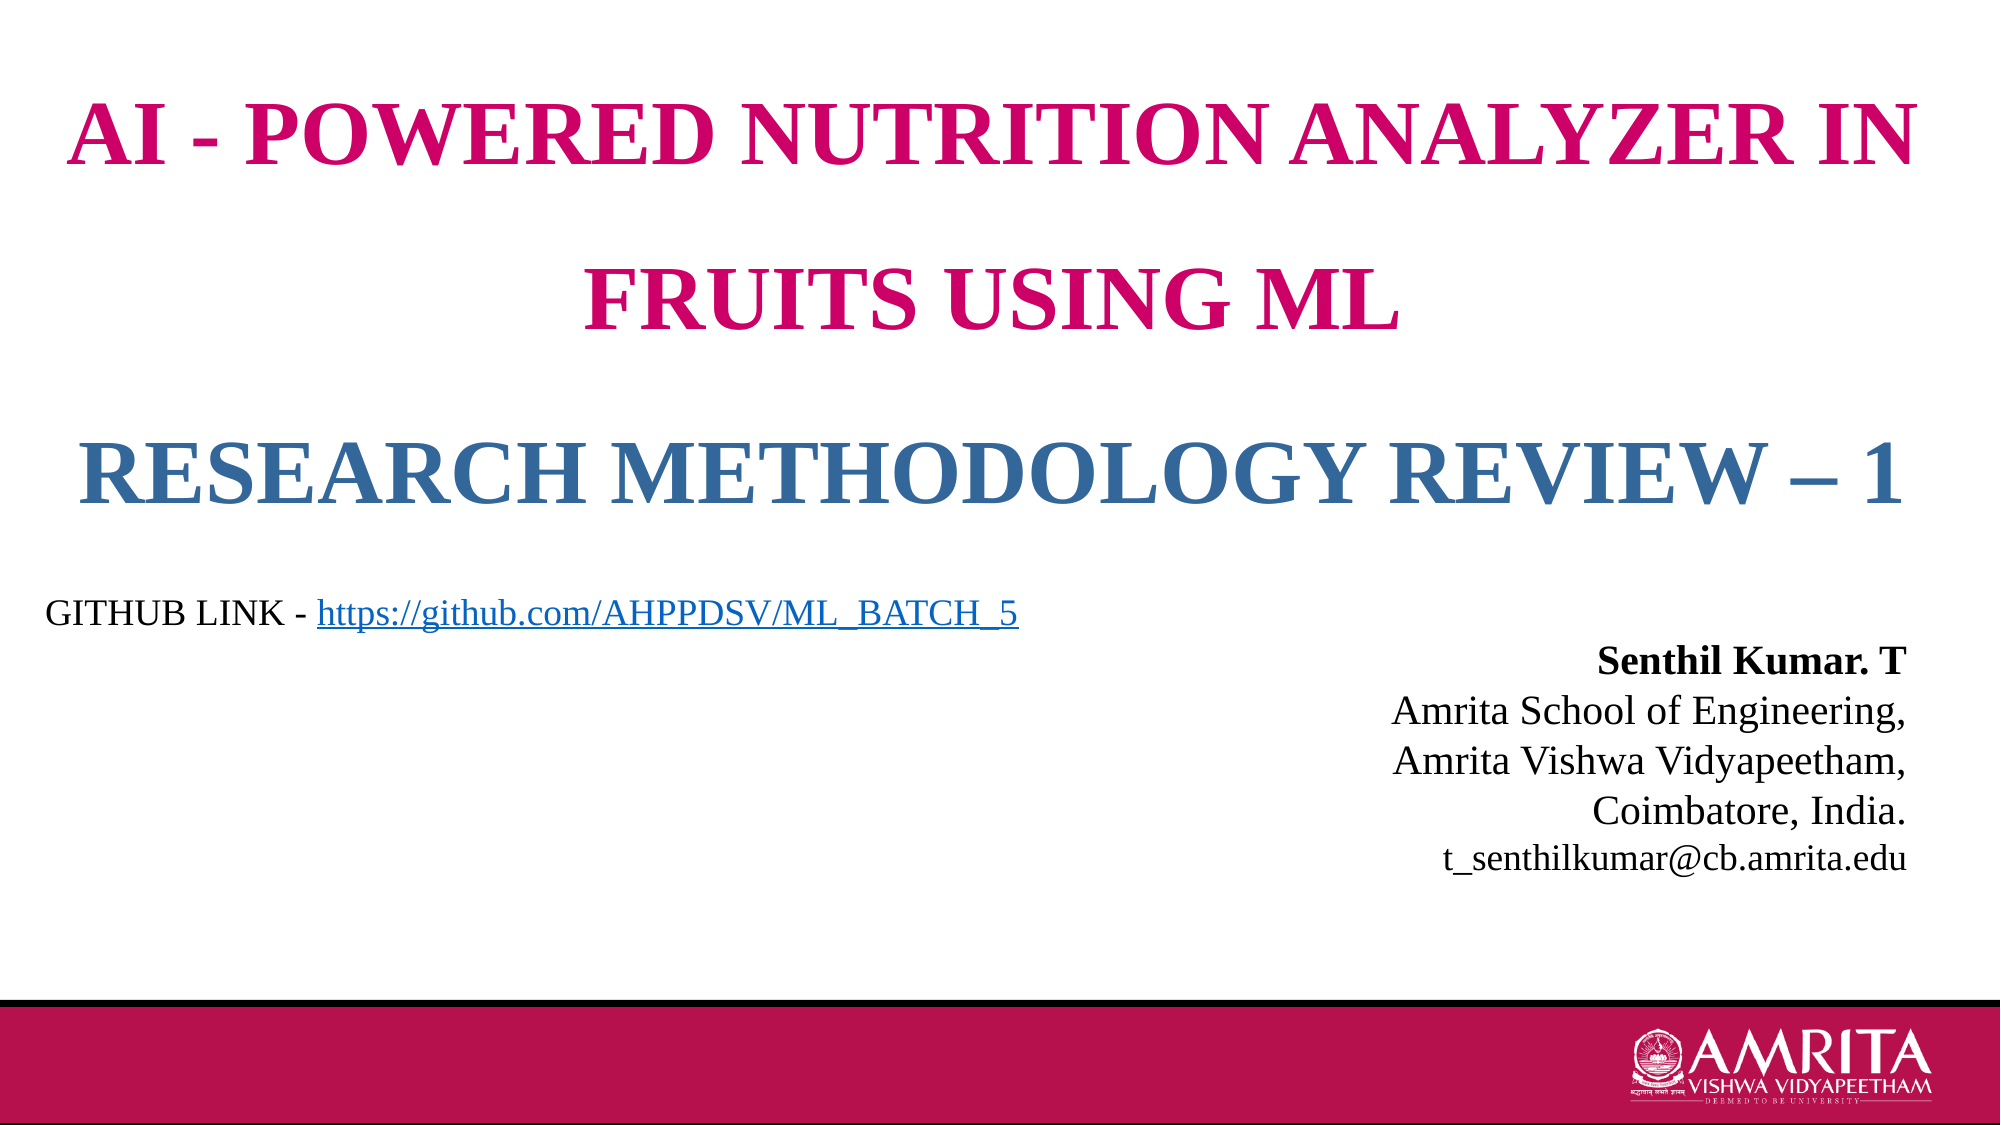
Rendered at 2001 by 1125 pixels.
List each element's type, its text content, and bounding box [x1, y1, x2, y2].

text_box RESEARCH METHODOLOGY REVIEW – 1 [63, 404, 1924, 530]
title AI - POWERED NUTRITION ANALYZER IN FRUITS USING ML [11, 44, 1976, 356]
text_box GITHUB LINK - https://github.com/AHPPDSV/ML_BATCH_5 Senthil Kumar. T Amrita School of Engineering, Amrita Vishwa Vidyapeetham, Coimbatore, India. t_senthilkumar@cb.amrita.edu [30, 580, 1933, 886]
picture [1622, 1011, 1940, 1113]
